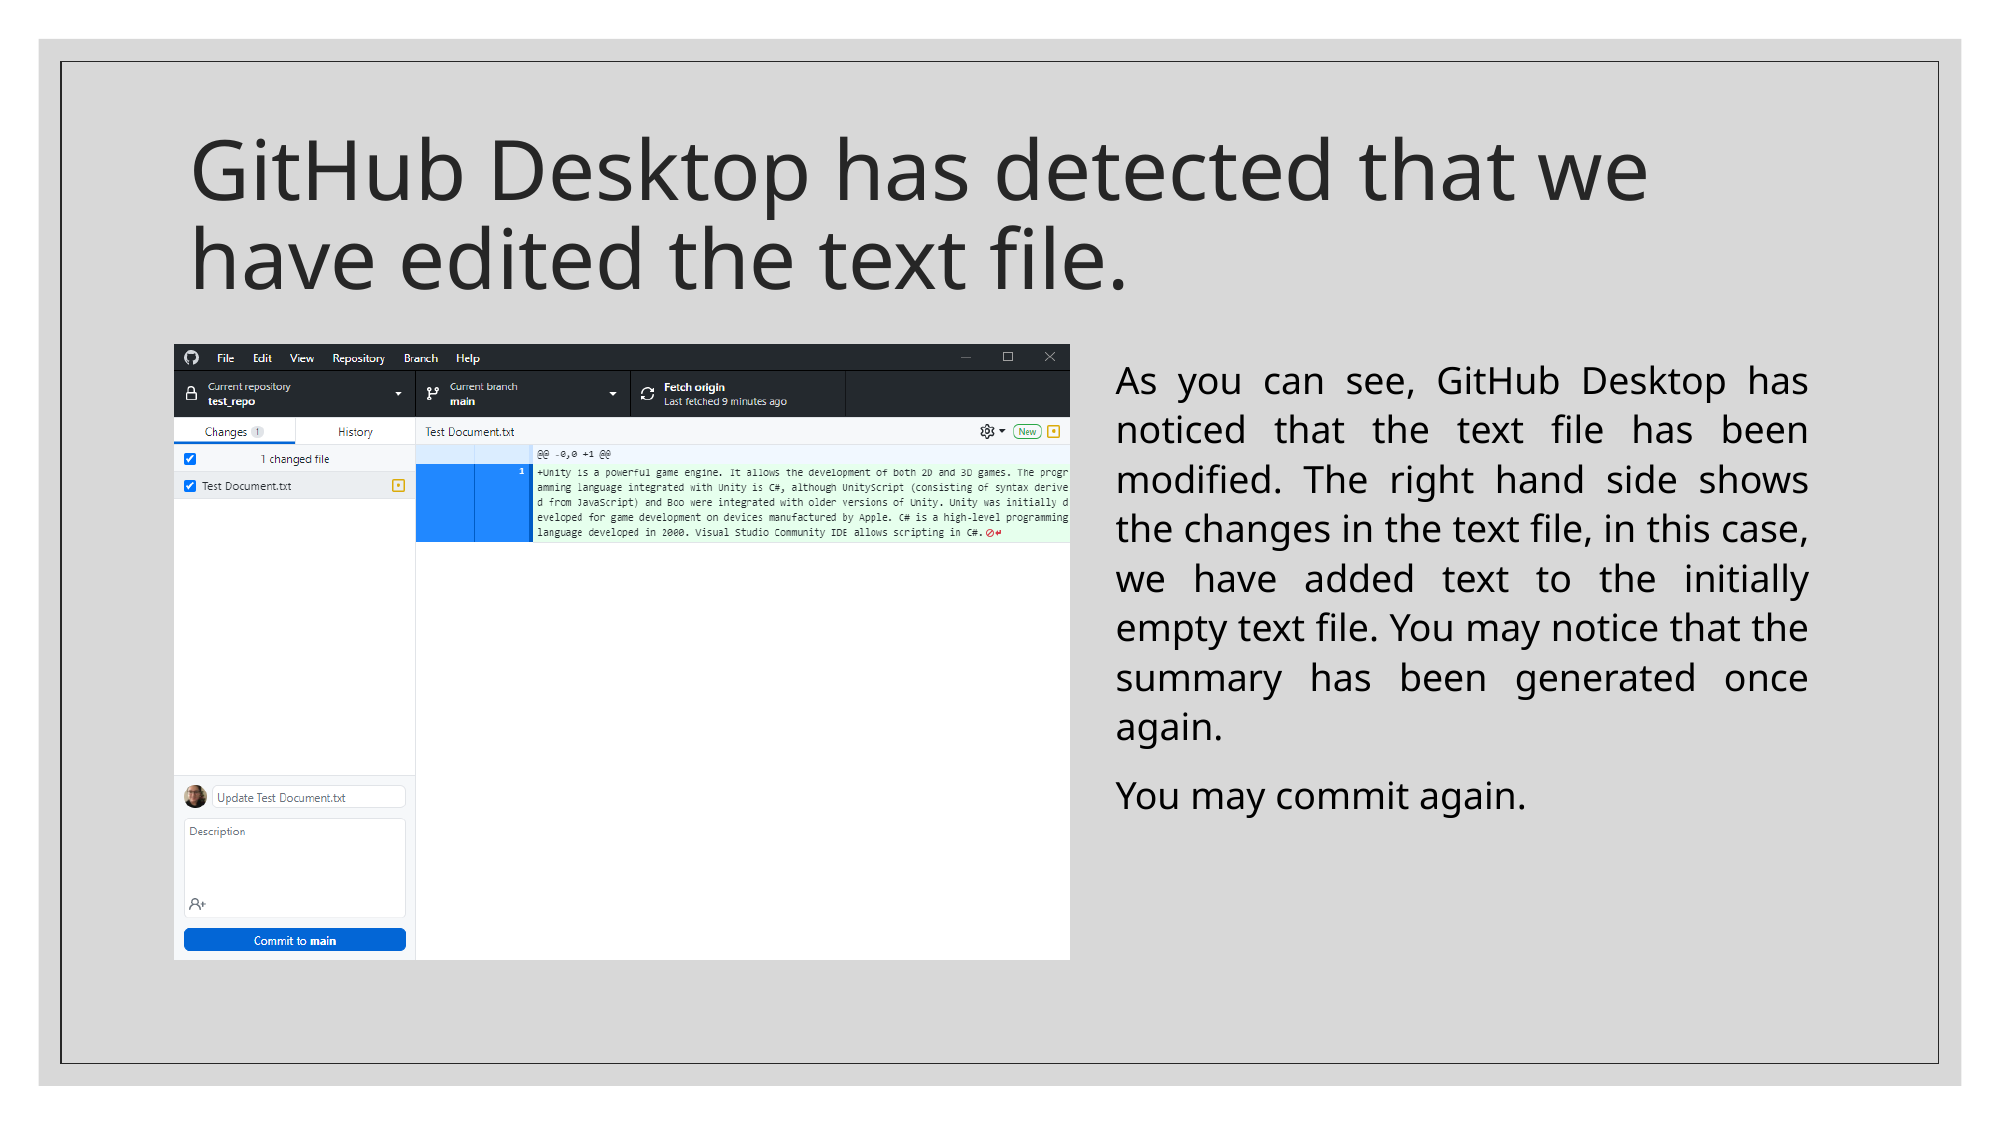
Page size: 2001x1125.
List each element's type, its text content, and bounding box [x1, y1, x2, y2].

list As you can see, GitHub Desktop has noticed that the text file has been modified. The right hand side shows the changes in the text file, in this case, we have added text to the initially empty text file. You may notice that the summary has been generated once again. You may commit again. [1100, 345, 1825, 960]
title GitHub Desktop has detected that we have edited the text file. [174, 105, 1825, 331]
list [174, 345, 1070, 960]
